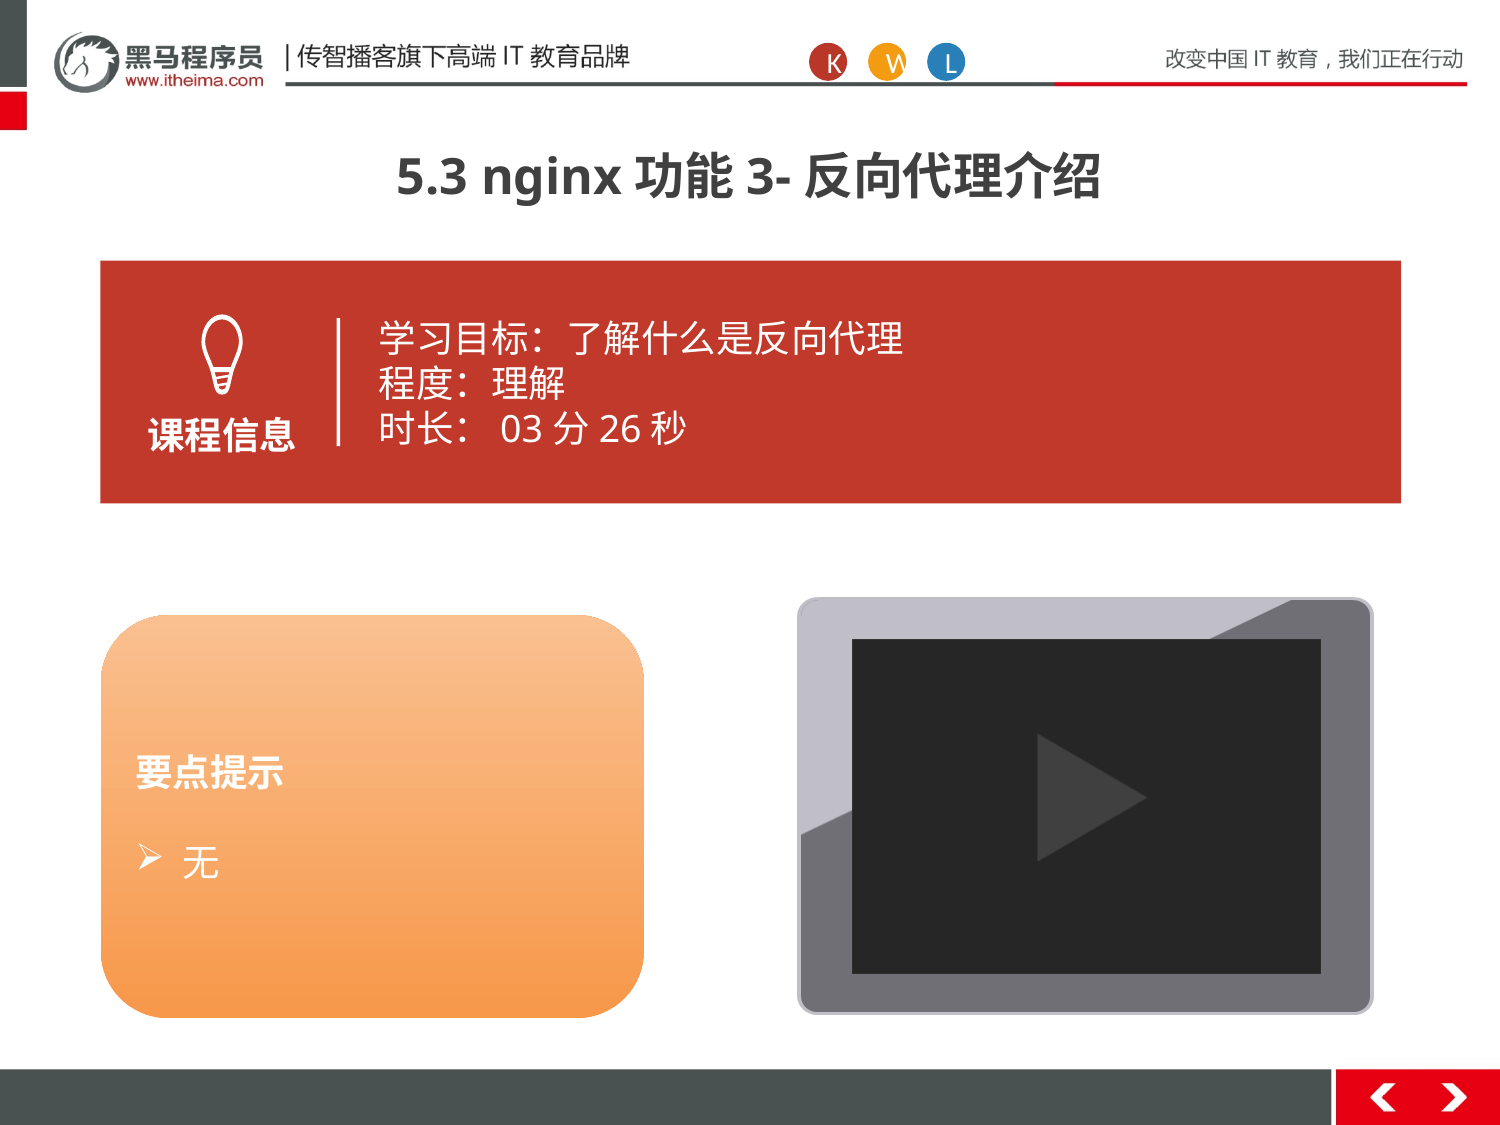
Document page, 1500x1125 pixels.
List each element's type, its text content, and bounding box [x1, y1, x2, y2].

picture [0, 0, 1500, 137]
picture [0, 209, 1500, 1125]
text_box L [925, 40, 968, 83]
text_box W [866, 40, 909, 83]
text_box 学习目标：了解什么是反向代理 程度：理解 时长：03分26秒 [364, 307, 1258, 458]
text_box [335, 316, 342, 448]
text_box 要点提示 无 [100, 615, 644, 1019]
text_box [130, 314, 314, 466]
text_box K [806, 40, 850, 83]
text_box [98, 258, 1403, 505]
text_box 5.3 nginx功能3-反向代理介绍 [0, 137, 1500, 209]
